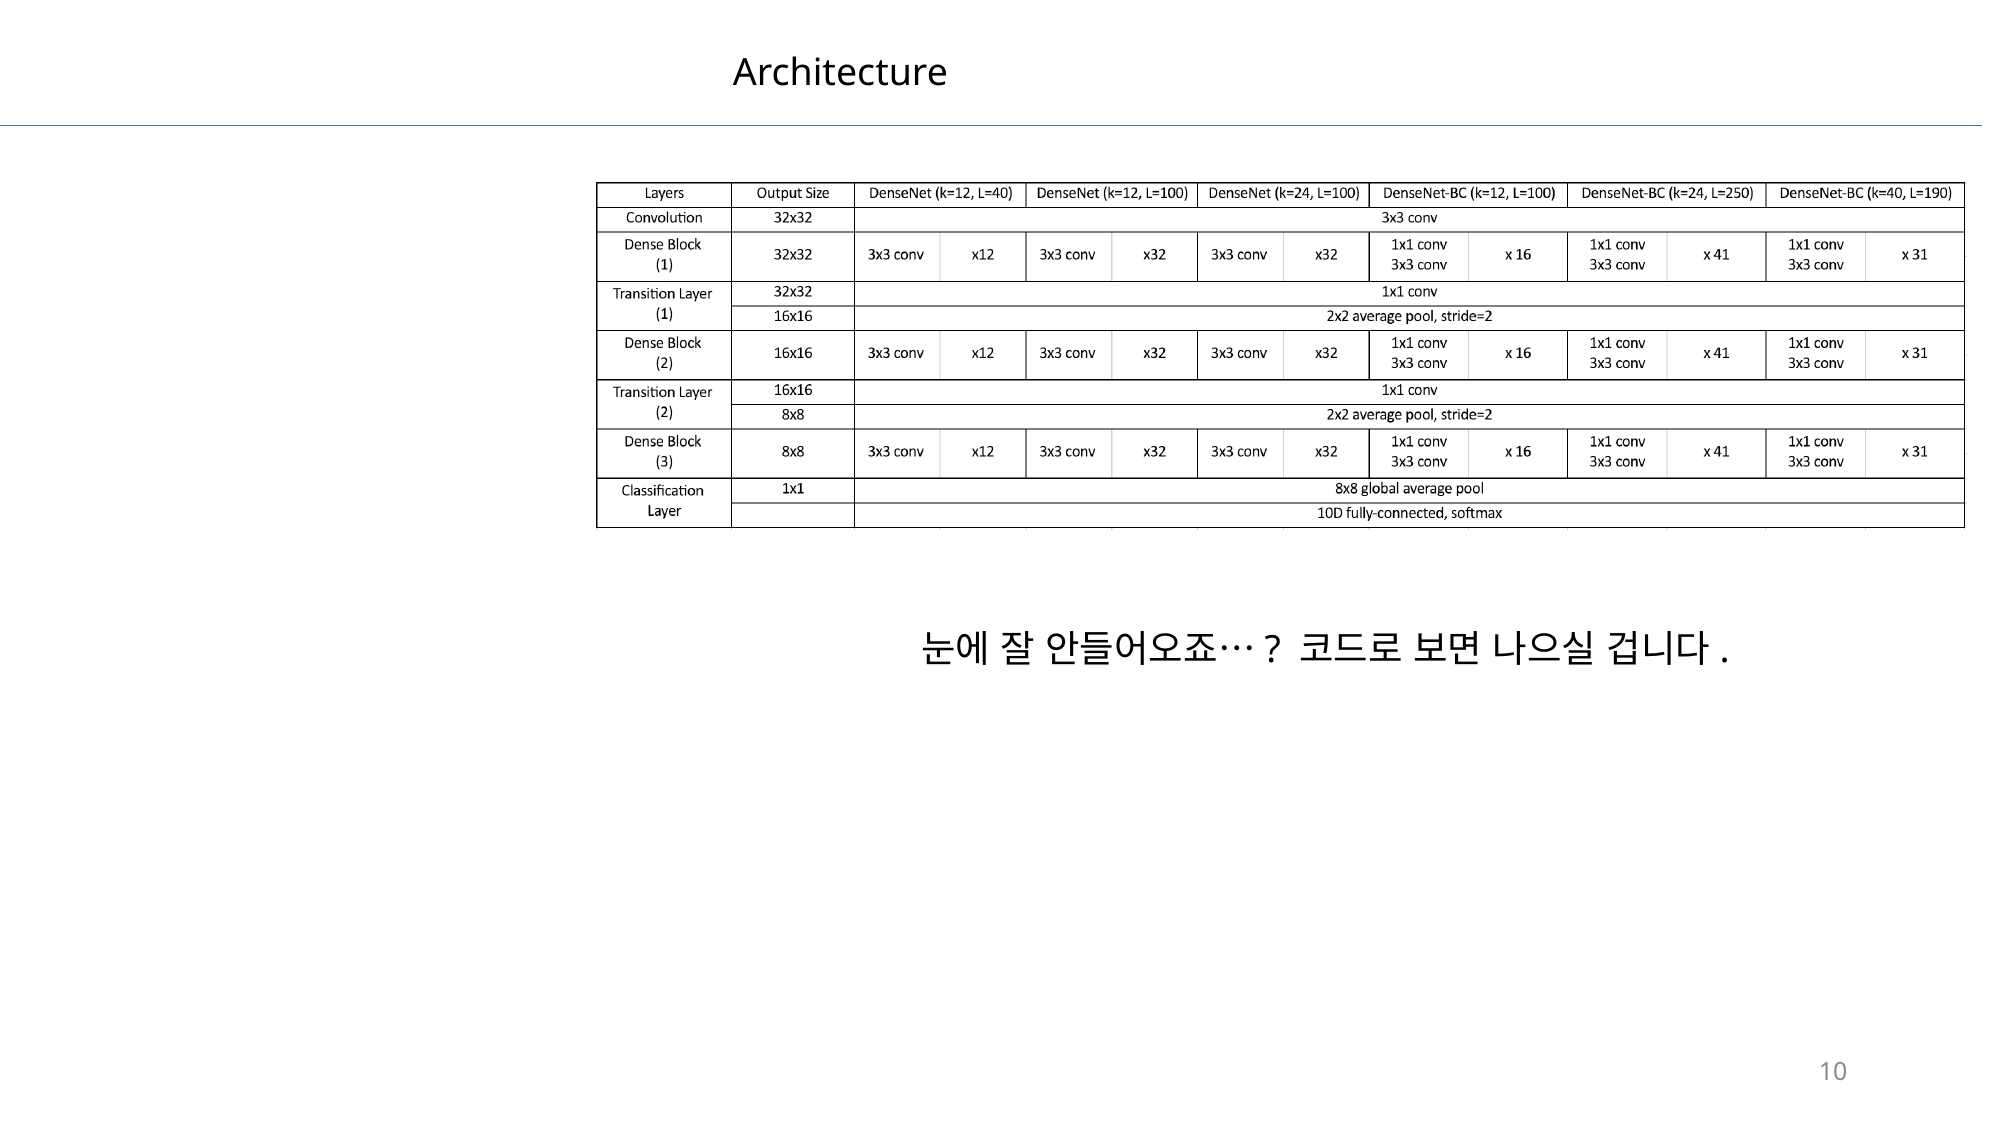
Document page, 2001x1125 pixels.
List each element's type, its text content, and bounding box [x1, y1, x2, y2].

slide_number 10 [1412, 1042, 1863, 1103]
text_box 눈에 잘 안들어오죠…? 코드로 보면 나으실 겁니다. [906, 617, 1906, 678]
text_box Architecture [718, 40, 2000, 101]
picture [596, 182, 1967, 530]
